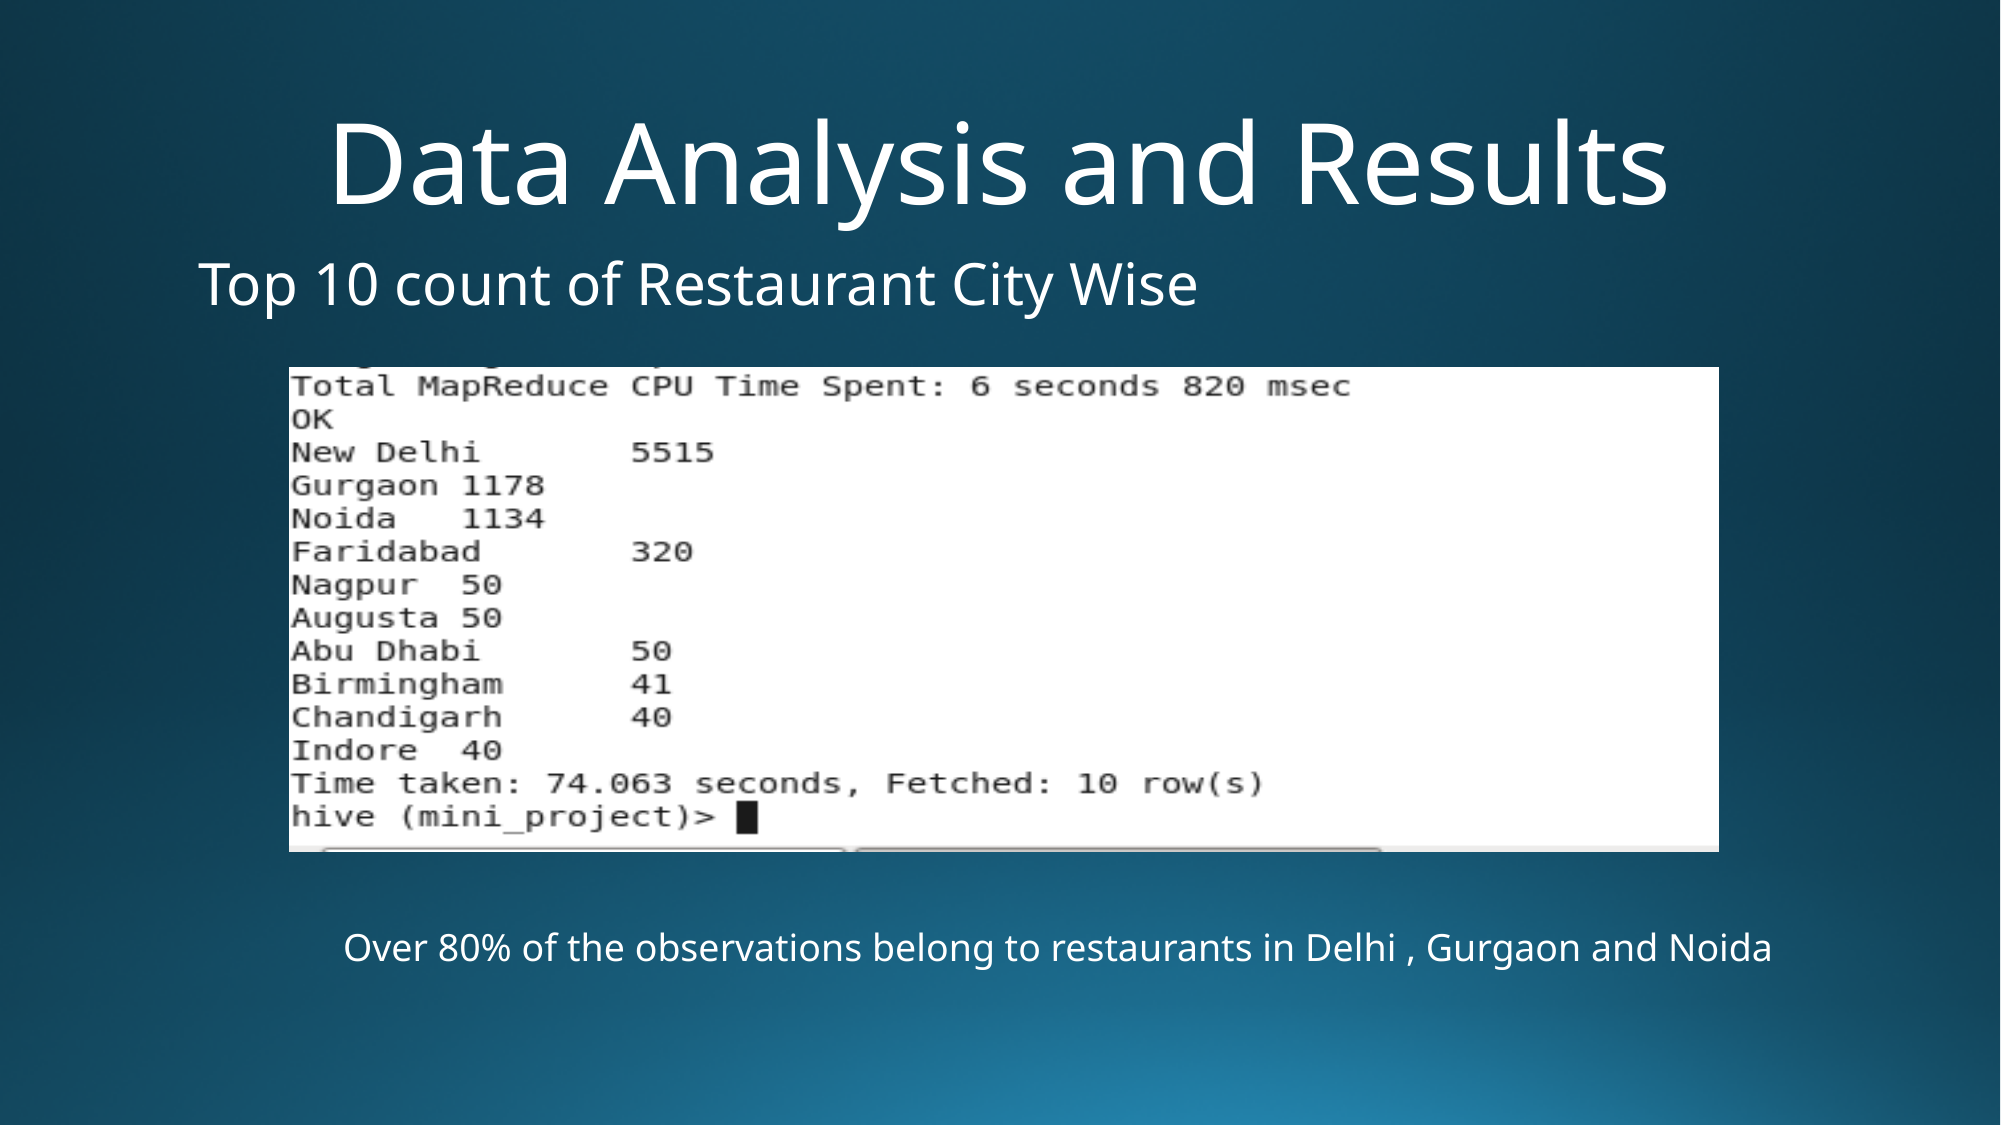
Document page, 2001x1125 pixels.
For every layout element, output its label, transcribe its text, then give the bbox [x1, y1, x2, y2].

text_box Over 80% of the observations belong to restaurants in Delhi , Gurgaon and Noida [328, 917, 2000, 977]
title Data Analysis and Results [137, 59, 1863, 278]
list Top 10 count of Restaurant City Wise [183, 247, 1863, 1105]
picture [0, 0, 2001, 1125]
